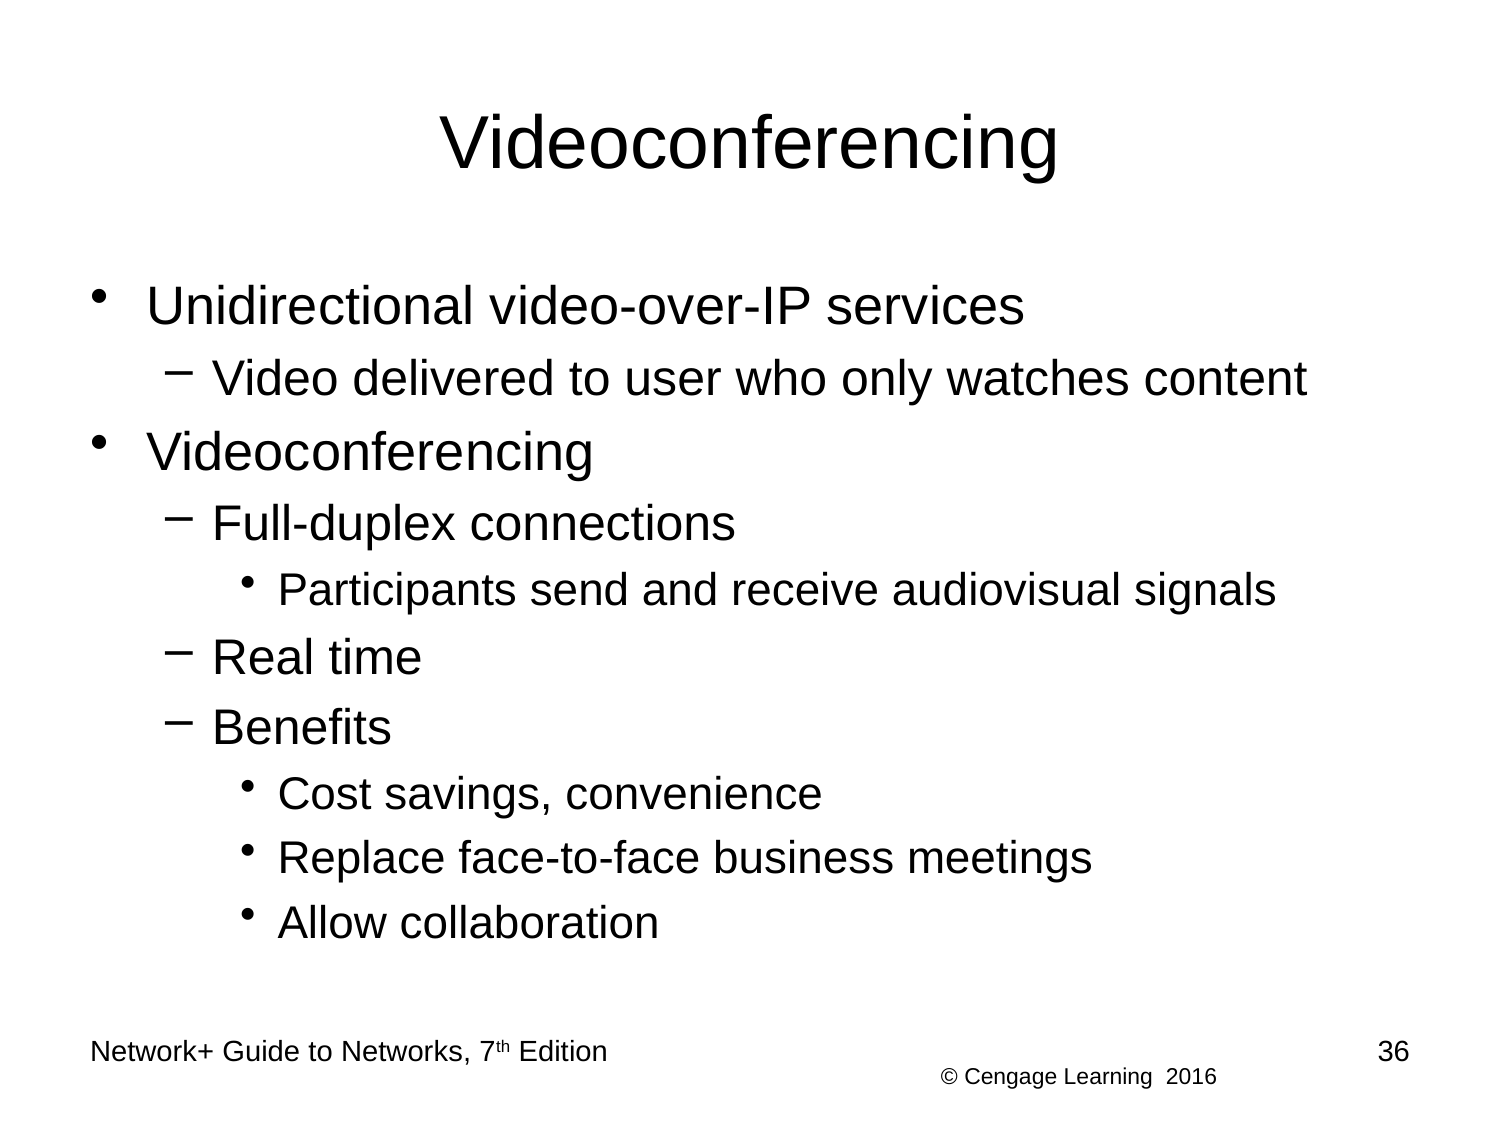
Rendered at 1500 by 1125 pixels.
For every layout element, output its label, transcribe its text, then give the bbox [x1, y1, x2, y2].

list Unidirectional video-over-IP services Video delivered to user who only watches content Videoconferencing Full-duplex connections Participants send and receive audiovisual signals Real time Benefits Cost savings, convenience Replace face-to-face business meetings Allow collaboration [75, 262, 1425, 1005]
slide_number 36 [1312, 1024, 1426, 1103]
title Videoconferencing [75, 45, 1425, 233]
footer Network+ Guide to Networks, 7th Edition [74, 1024, 713, 1103]
